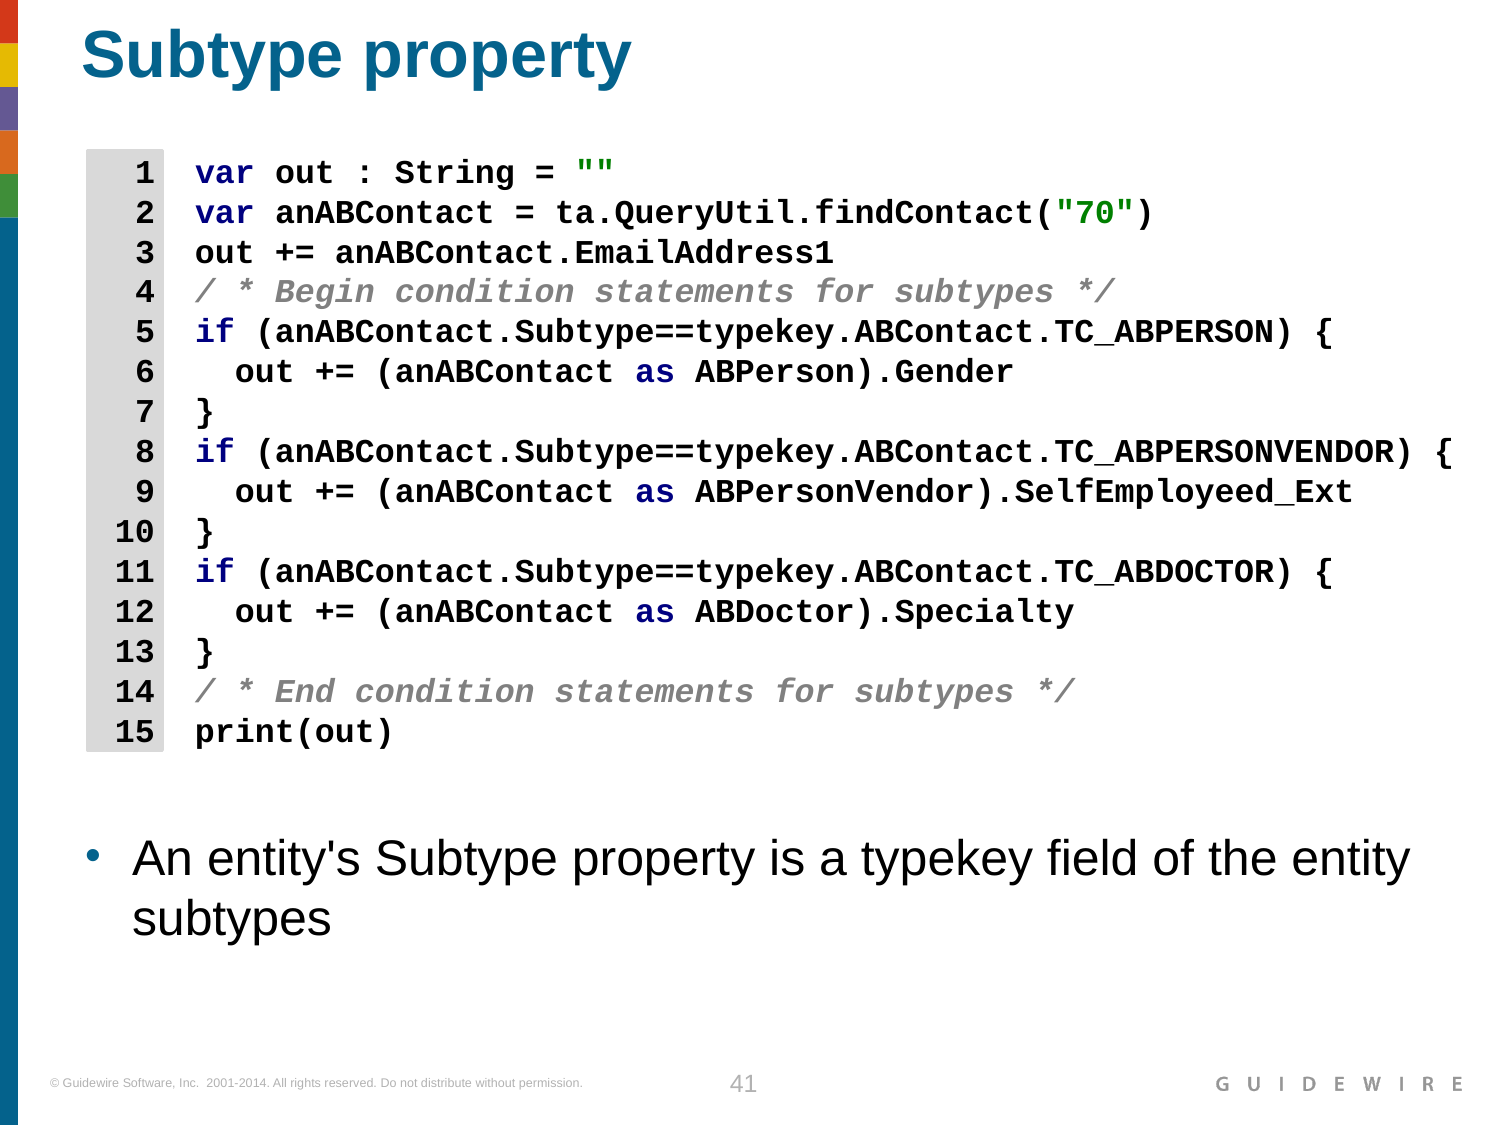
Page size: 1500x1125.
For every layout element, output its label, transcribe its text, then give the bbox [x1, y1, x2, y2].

text_box 1 var out : String = "" 2 var anABContact = ta.QueryUtil.findContact("70") 3 out += anABContact.EmailAddress1 4 / * Begin condition statements for subtypes */ 5 if (anABContact.Subtype==typekey.ABContact.TC_ABPERSON) { 6 out += (anABContact as ABPerson).Gender 7 } 8 if (anABContact.Subtype==typekey.ABContact.TC_ABPERSONVENDOR) { 9 out += (anABContact as ABPersonVendor).SelfEmployeed_Ext 10 } 11 if (anABContact.Subtype==typekey.ABContact.TC_ABDOCTOR) { 12 out += (anABContact as ABDoctor).Specialty 13 } 14 / * End condition statements for subtypes */ 15 print(out) [75, 149, 1500, 749]
title Subtype property [81, 19, 1446, 142]
picture [1215, 1073, 1480, 1096]
list An entity's Subtype property is a typekey field of the entity subtypes [85, 825, 1450, 1050]
